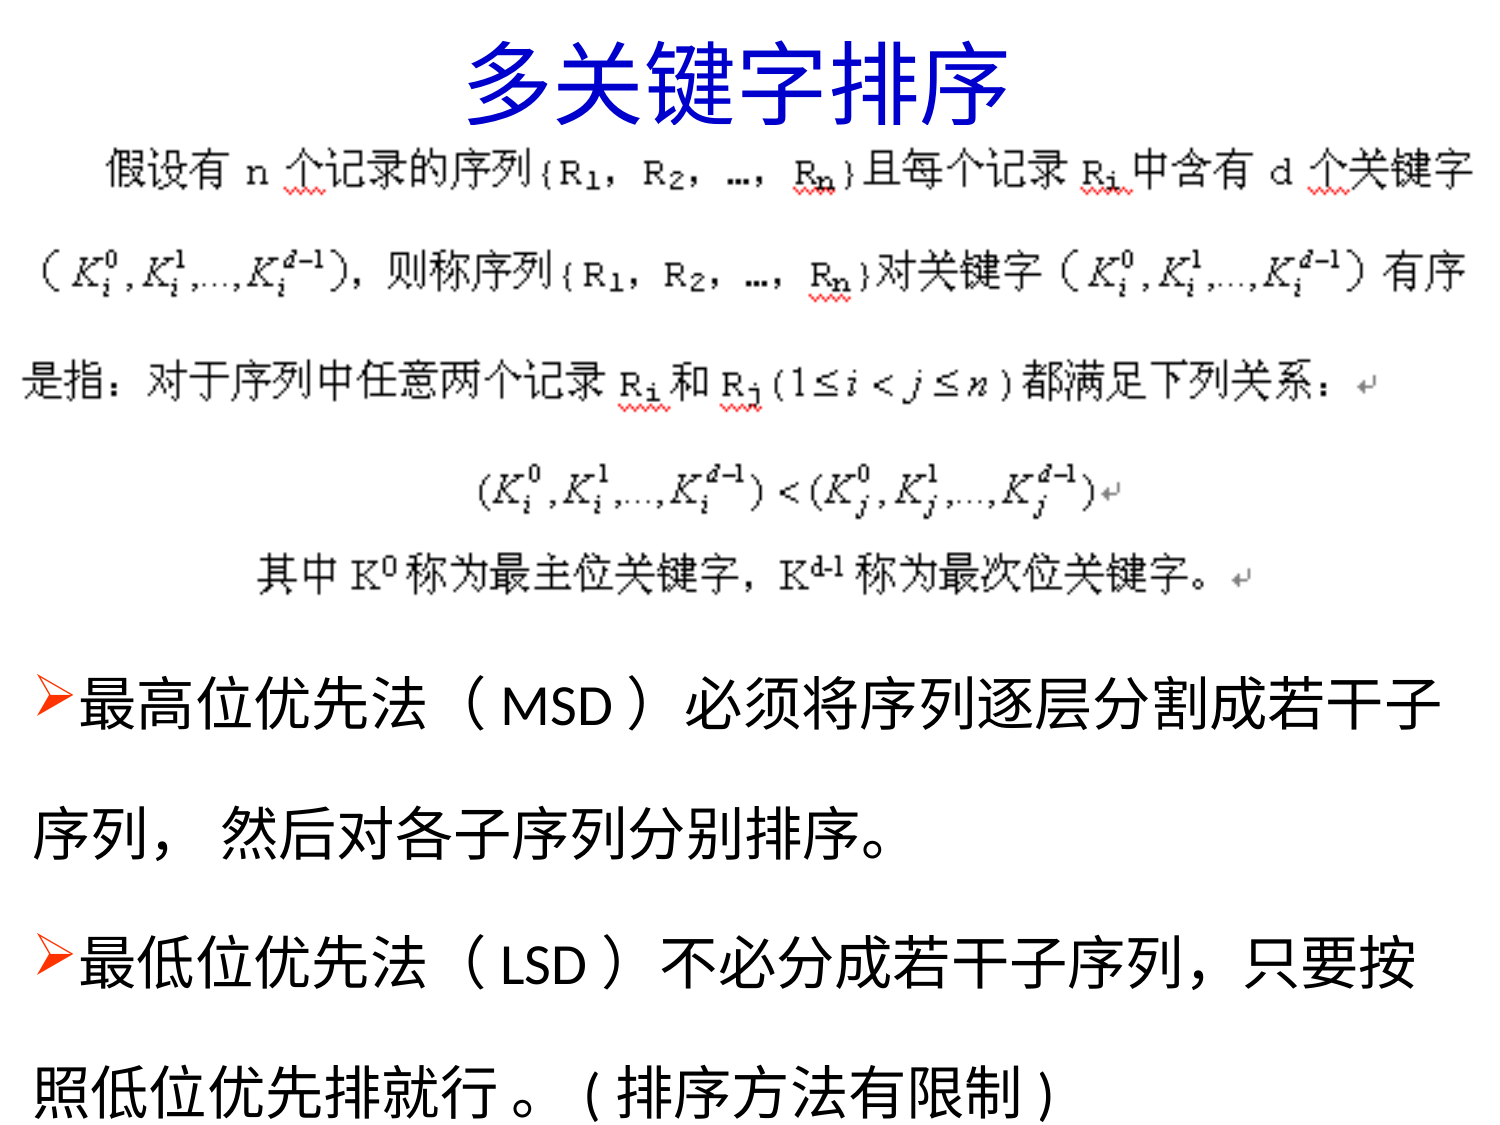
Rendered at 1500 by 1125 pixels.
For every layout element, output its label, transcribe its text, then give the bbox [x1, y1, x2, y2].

text_box 多关键字排序 [61, 19, 1412, 123]
picture [5, 125, 1494, 599]
text_box 最高位优先法（MSD）必须将序列逐层分割成若干子序列， 然后对各子序列分别排序。 最低位优先法（LSD）不必分成若干子序列，只要按照低位优先排就行 。(排序方法有限制) [17, 606, 1488, 1125]
